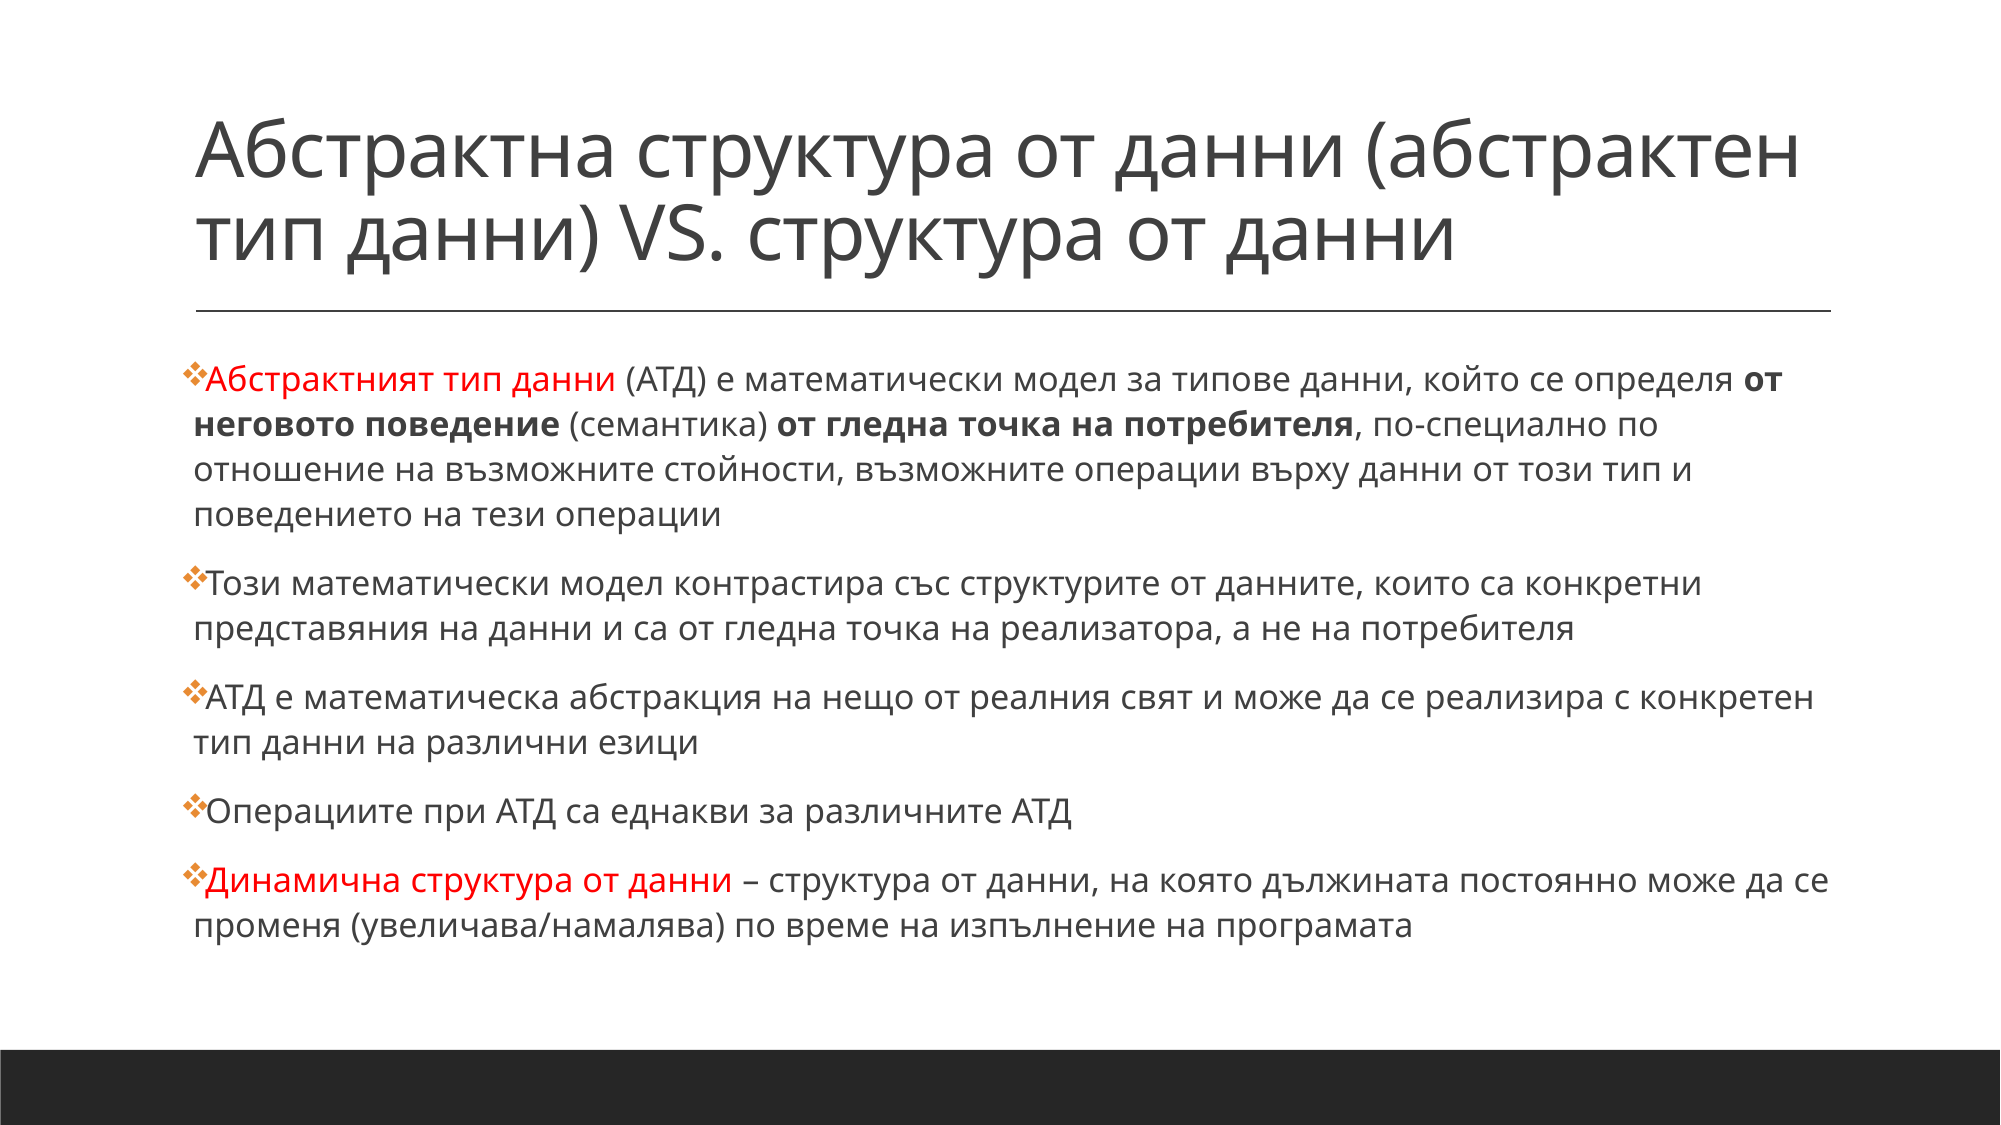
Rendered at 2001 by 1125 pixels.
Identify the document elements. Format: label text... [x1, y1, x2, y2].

title Абстрактна структура от данни (абстрактен тип данни) VS. структура от данни [180, 47, 1830, 285]
list Абстрактният тип данни (АТД) е математически модел за типове данни, който се определя от неговото поведение (семантика) от гледна точка на потребителя, по-специално по отношение на възможните стойности, възможните операции върху данни от този тип и поведението на тези операции Този математически модел контрастира със структурите от данните, които са конкретни представяния на данни и са от гледна точка на реализатора, а не на потребителя АТД е математическа абстракция на нещо от реалния свят и може да се реализира с конкретен тип данни на различни езици Операциите при АТД са еднакви за различните АТД Динамична структура от данни – структура от данни, на която дължината постоянно може да се променя (увеличава/намалява) по време на изпълнение на програмата [180, 345, 1830, 963]
